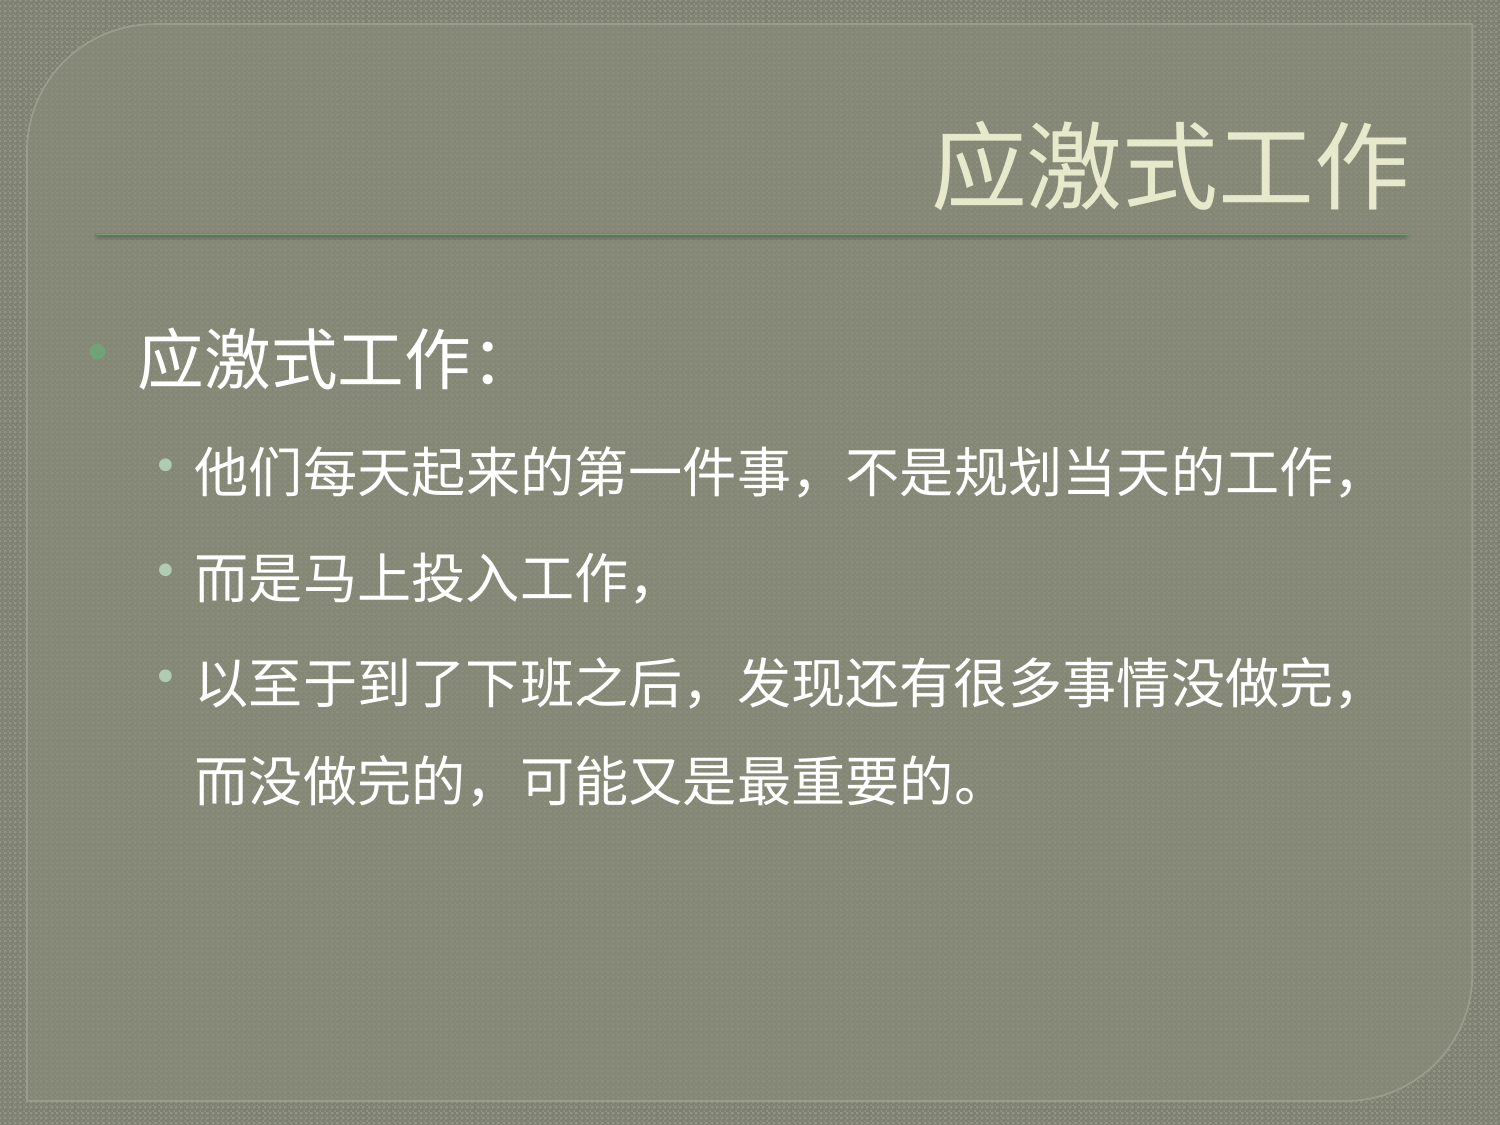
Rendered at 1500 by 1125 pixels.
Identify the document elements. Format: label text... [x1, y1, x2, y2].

title 应激式工作 [75, 41, 1425, 230]
list 应激式工作： 他们每天起来的第一件事，不是规划当天的工作， 而是马上投入工作， 以至于到了下班之后，发现还有很多事情没做完，而没做完的，可能又是最重要的。 [75, 270, 1425, 1013]
